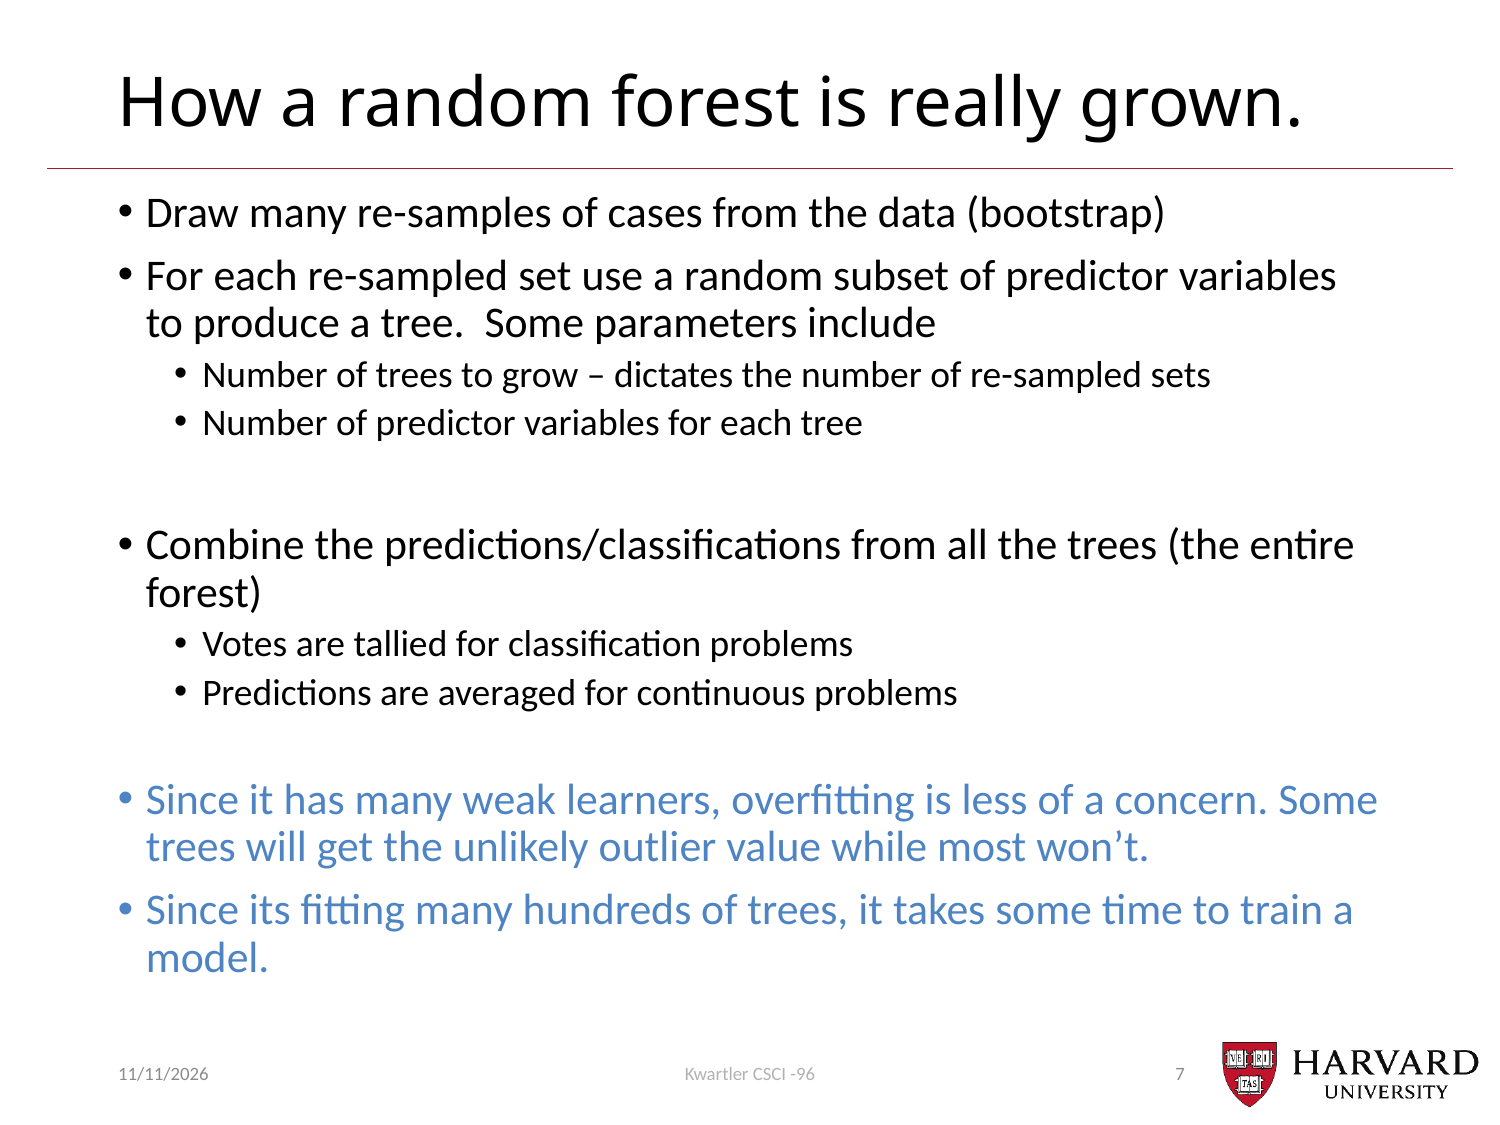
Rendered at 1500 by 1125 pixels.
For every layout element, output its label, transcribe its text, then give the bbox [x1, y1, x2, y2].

text_box Draw many re-samples of cases from the data (bootstrap) For each re-sampled set use a random subset of predictor variables to produce a tree. Some parameters include Number of trees to grow – dictates the number of re-sampled sets Number of predictor variables for each tree Combine the predictions/classifications from all the trees (the entire forest) Votes are tallied for classification problems Predictions are averaged for continuous problems Since it has many weak learners, overfitting is less of a concern. Some trees will get the unlikely outlier value while most won’t. Since its fitting many hundreds of trees, it takes some time to train a model. [103, 182, 1397, 1023]
footer Kwartler CSCI -96 [496, 1042, 1004, 1103]
picture [1200, 1024, 1500, 1125]
title How a random forest is really grown. [103, 59, 1397, 157]
slide_number 7 [1059, 1042, 1200, 1103]
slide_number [103, 1042, 441, 1103]
